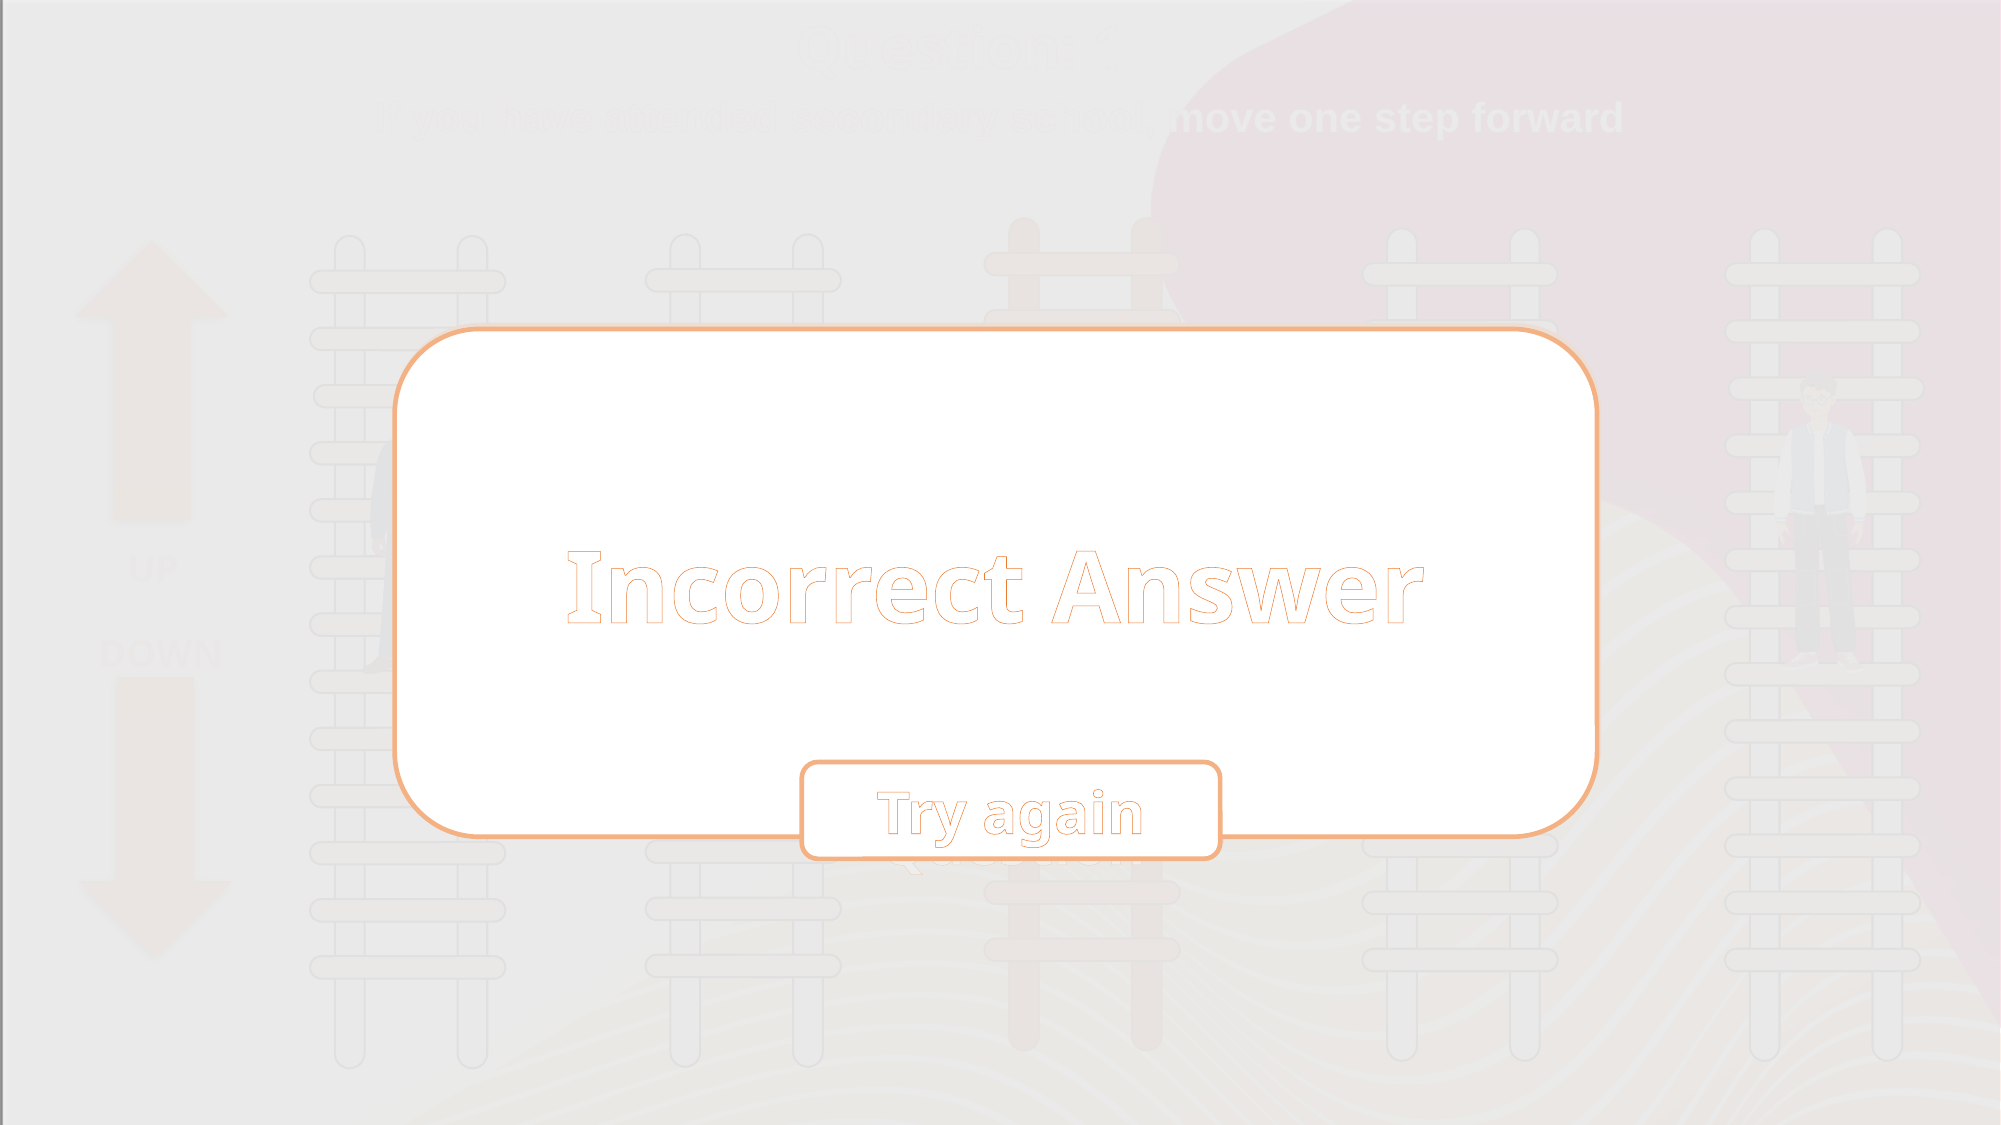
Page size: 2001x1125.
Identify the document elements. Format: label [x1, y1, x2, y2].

text_box [2, 0, 2000, 1125]
